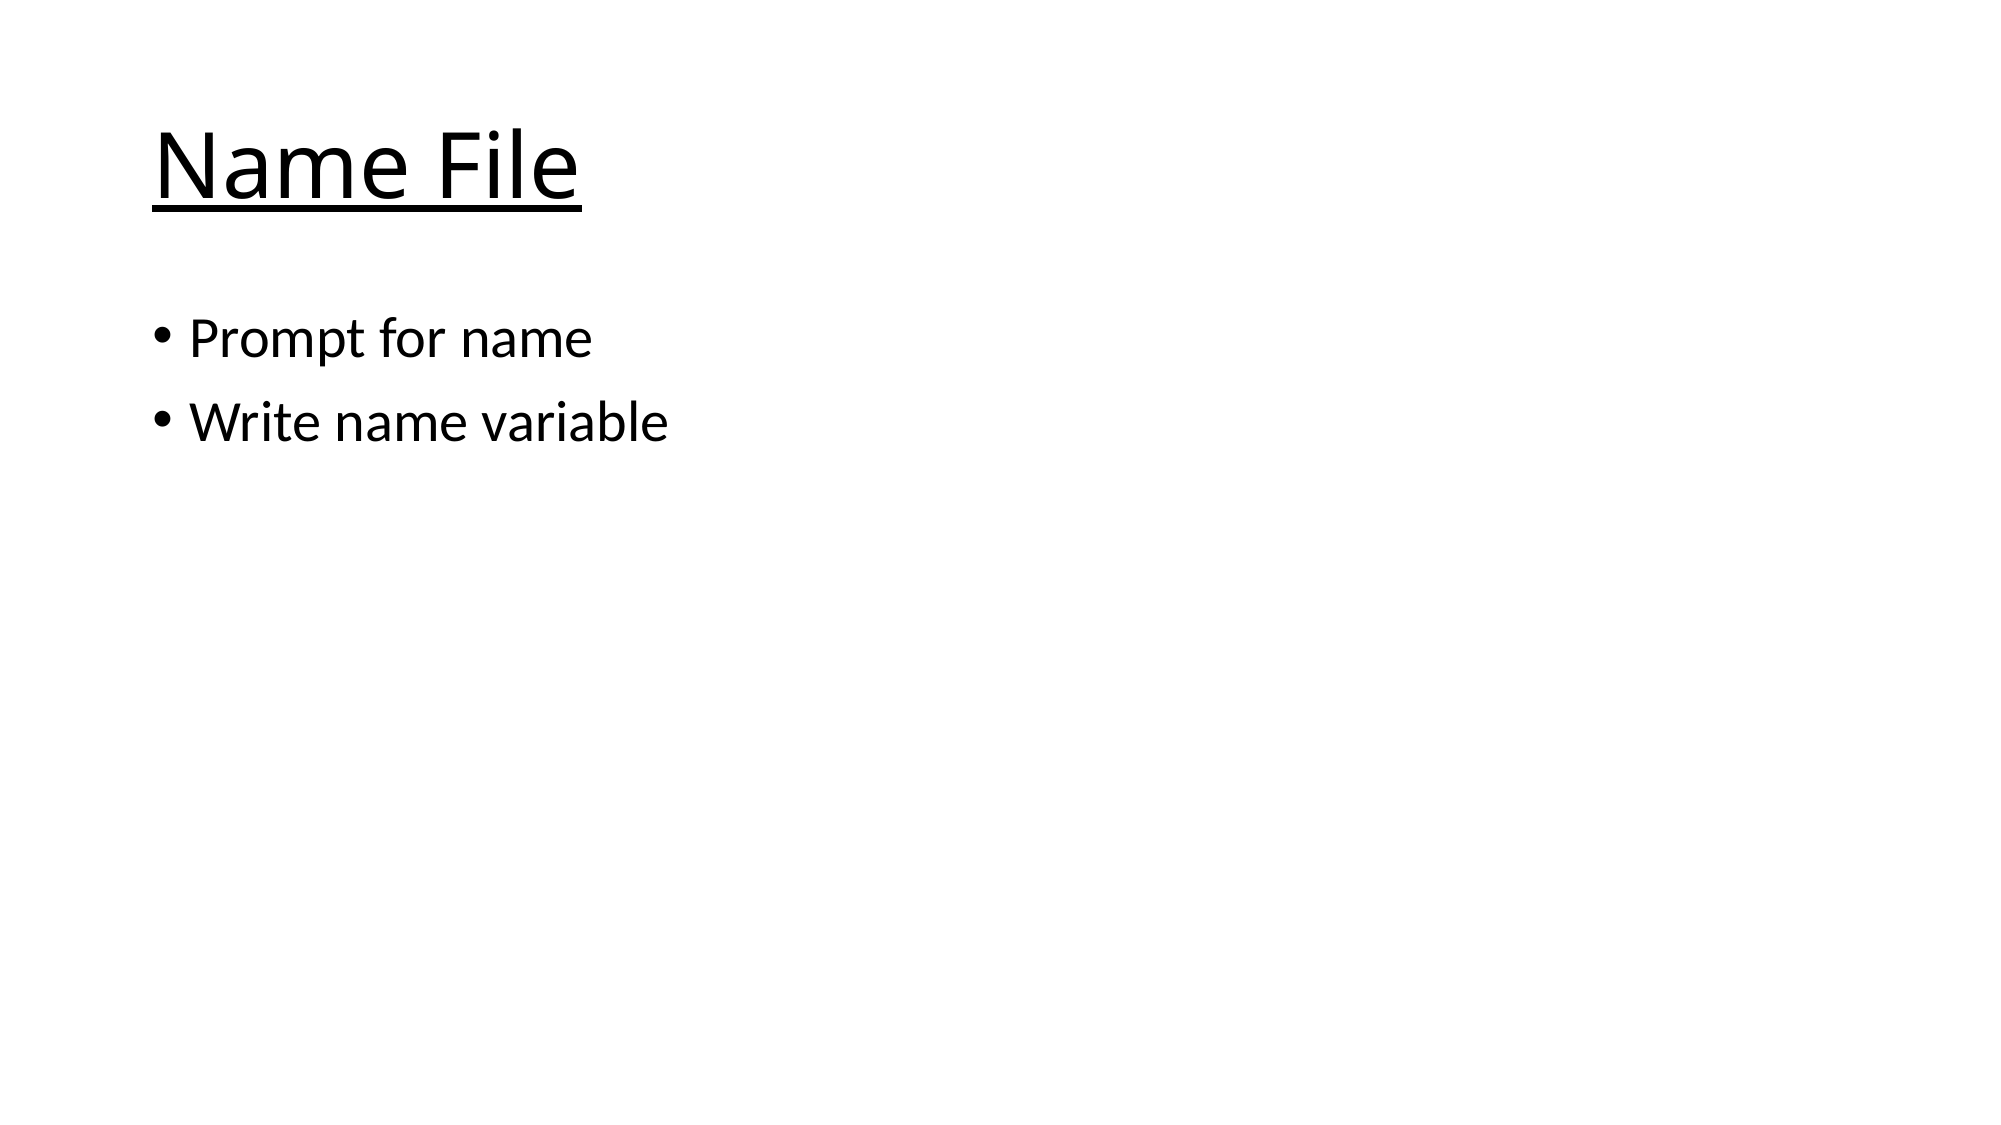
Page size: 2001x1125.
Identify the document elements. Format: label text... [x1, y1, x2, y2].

list Prompt for name Write name variable [137, 299, 1863, 1014]
title Name File [137, 59, 1863, 278]
